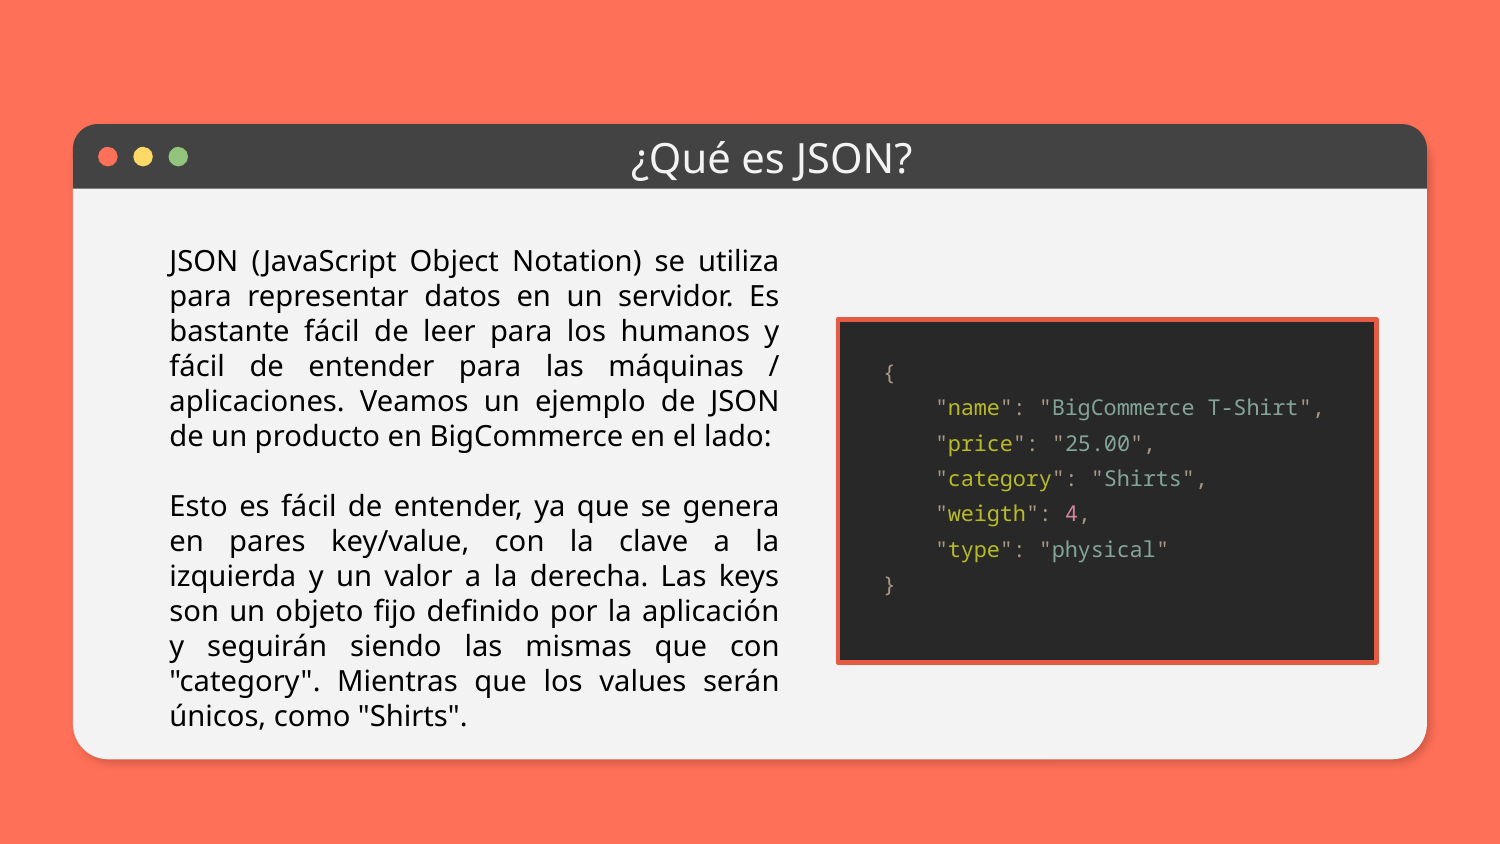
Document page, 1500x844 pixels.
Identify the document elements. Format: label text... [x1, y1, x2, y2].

title ¿Qué es JSON? [455, 128, 1089, 181]
text_box JSON (JavaScript Object Notation) se utiliza para representar datos en un servidor. Es bastante fácil de leer para los humanos y fácil de entender para las máquinas / aplicaciones. Veamos un ejemplo de JSON de un producto en BigCommerce en el lado: Esto es fácil de entender, ya que se genera en pares key/value, con la clave a la izquierda y un valor a la derecha. Las keys son un objeto fijo definido por la aplicación y seguirán siendo las mismas que con "category". Mientras que los values serán únicos, como "Shirts". [154, 227, 795, 747]
text_box { "name": "BigCommerce T-Shirt", "price": "25.00", "category": "Shirts", "weigth": 4, "type": "physical" } [837, 319, 1377, 663]
